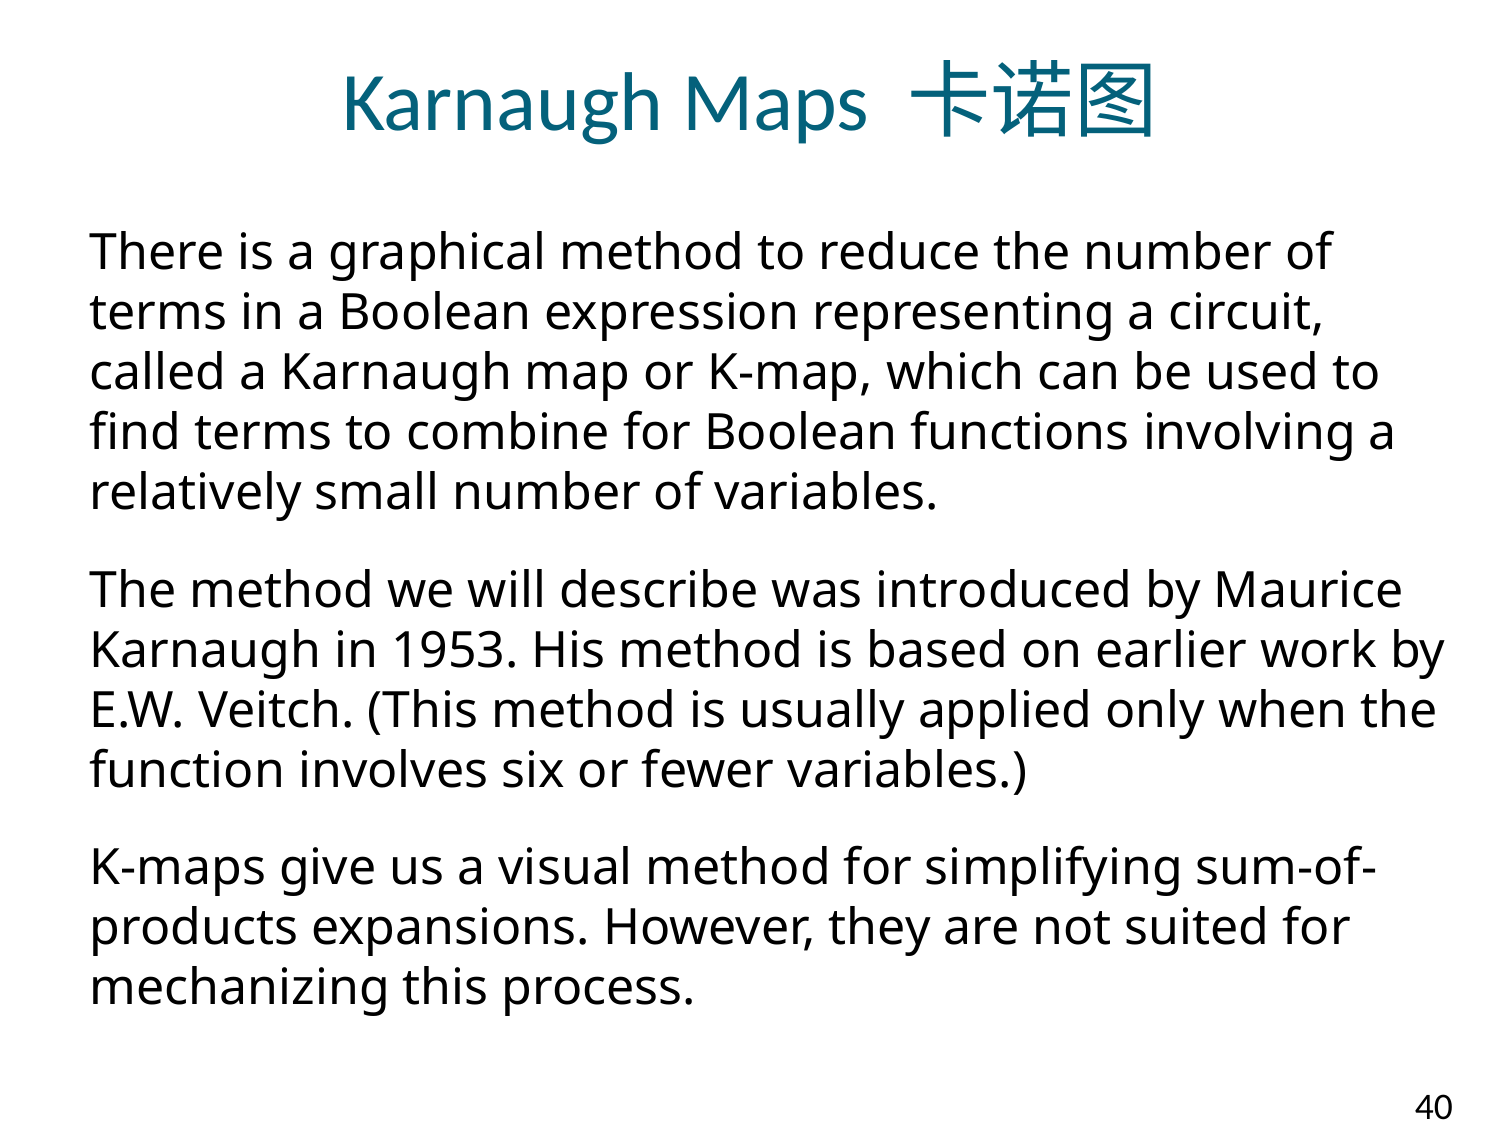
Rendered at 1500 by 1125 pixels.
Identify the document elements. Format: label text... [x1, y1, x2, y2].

title Karnaugh Maps 卡诺图 [0, 0, 1500, 195]
list There is a graphical method to reduce the number of terms in a Boolean expression representing a circuit, called a Karnaugh map or K-map, which can be used to find terms to combine for Boolean functions involving a relatively small number of variables. The method we will describe was introduced by Maurice Karnaugh in 1953. His method is based on earlier work by E.W. Veitch. (This method is usually applied only when the function involves six or fewer variables.) K-maps give us a visual method for simplifying sum-of-products expansions. However, they are not suited for mechanizing this process. [75, 212, 1463, 863]
